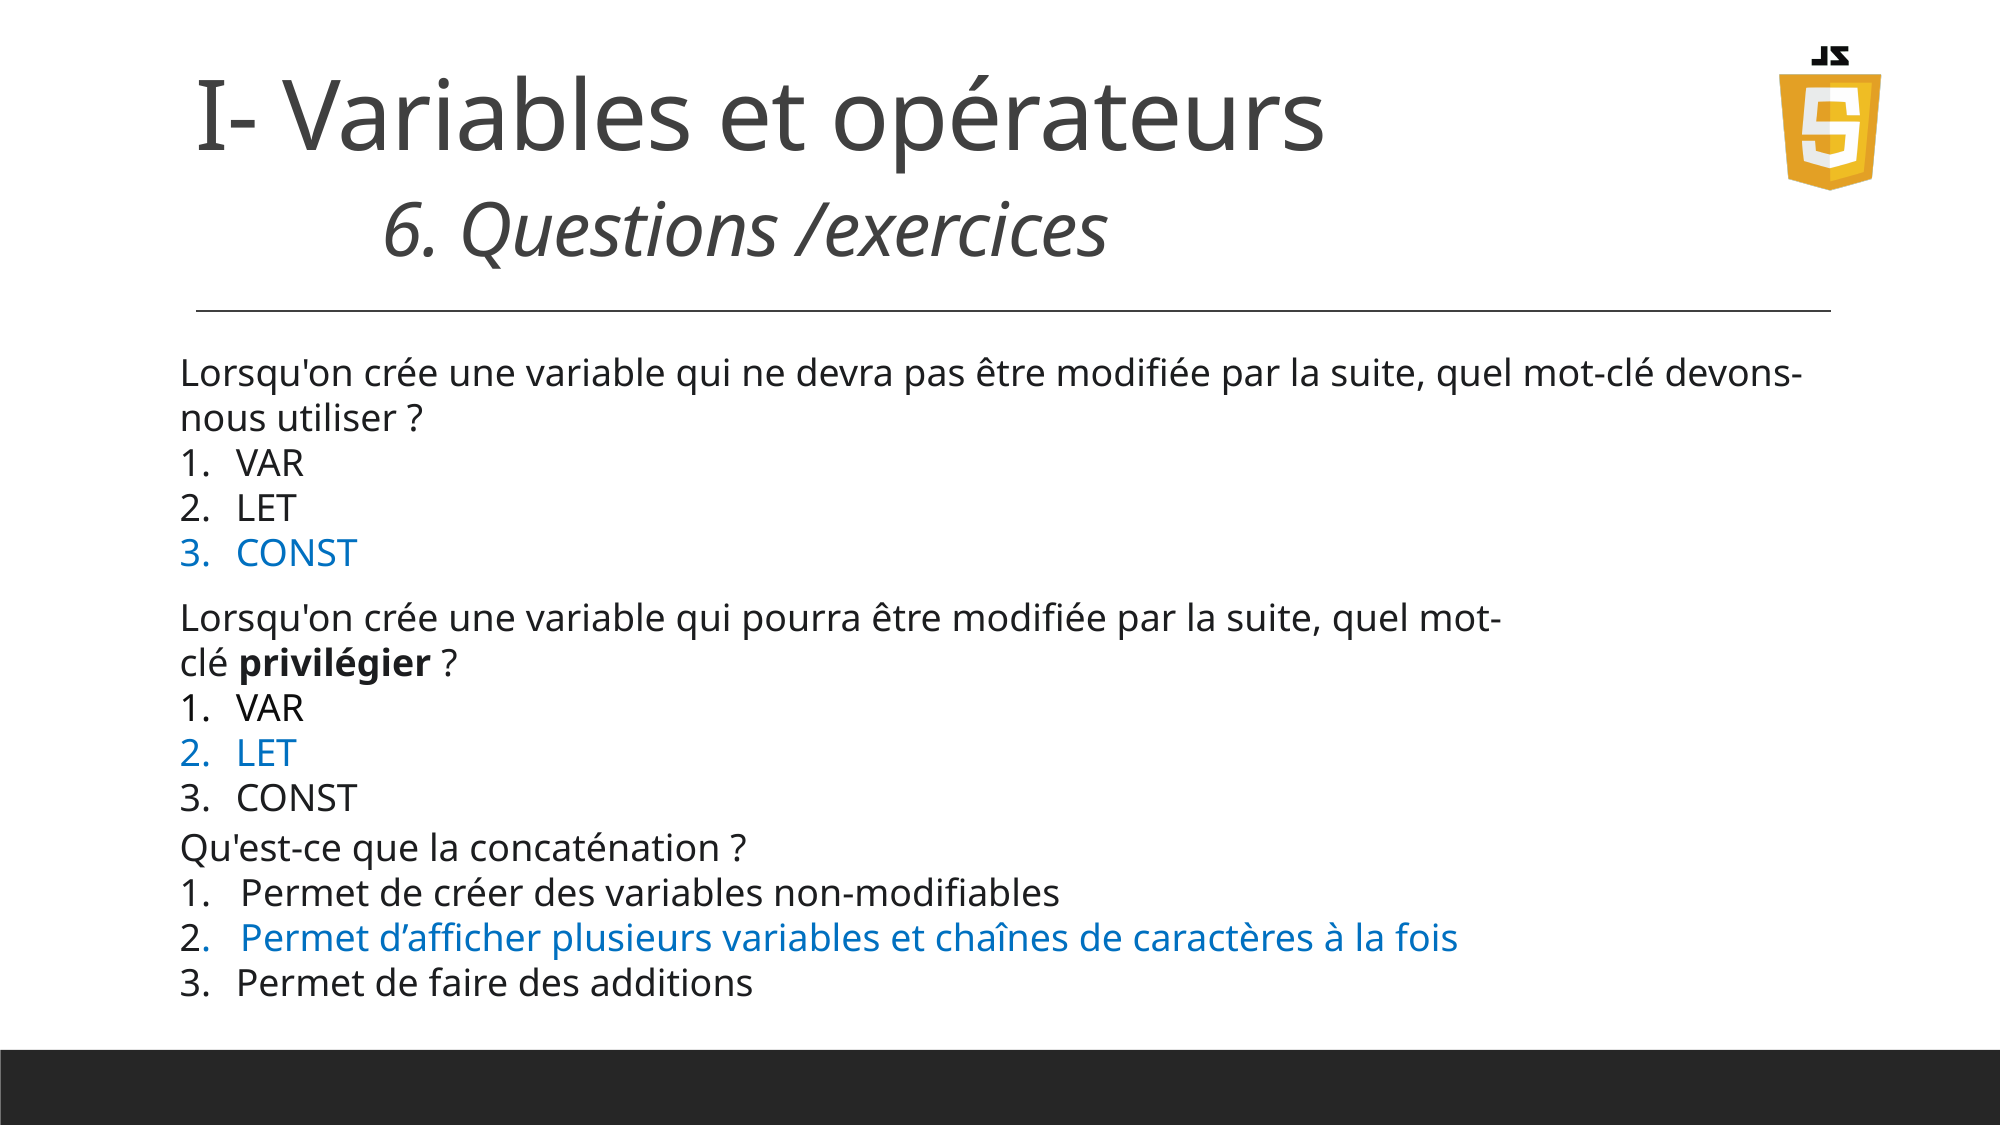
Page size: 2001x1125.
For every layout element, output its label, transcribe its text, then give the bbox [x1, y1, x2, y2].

text_box Qu'est-ce que la concaténation ? 1. Permet de créer des variables non-modifiables 2. Permet d’afficher plusieurs variables et chaînes de caractères à la fois Permet de faire des additions [164, 816, 1785, 1057]
title I- Variables et opérateurs 6. Questions /exercices [180, 47, 1830, 285]
text_box Lorsqu'on crée une variable qui pourra être modifiée par la suite, quel mot-clé privilégier ? VAR LET CONST [164, 586, 1785, 816]
picture [1702, 46, 1958, 192]
text_box Lorsqu'on crée une variable qui ne devra pas être modifiée par la suite, quel mot-clé devons-nous utiliser ? VAR LET CONST [164, 341, 1828, 581]
